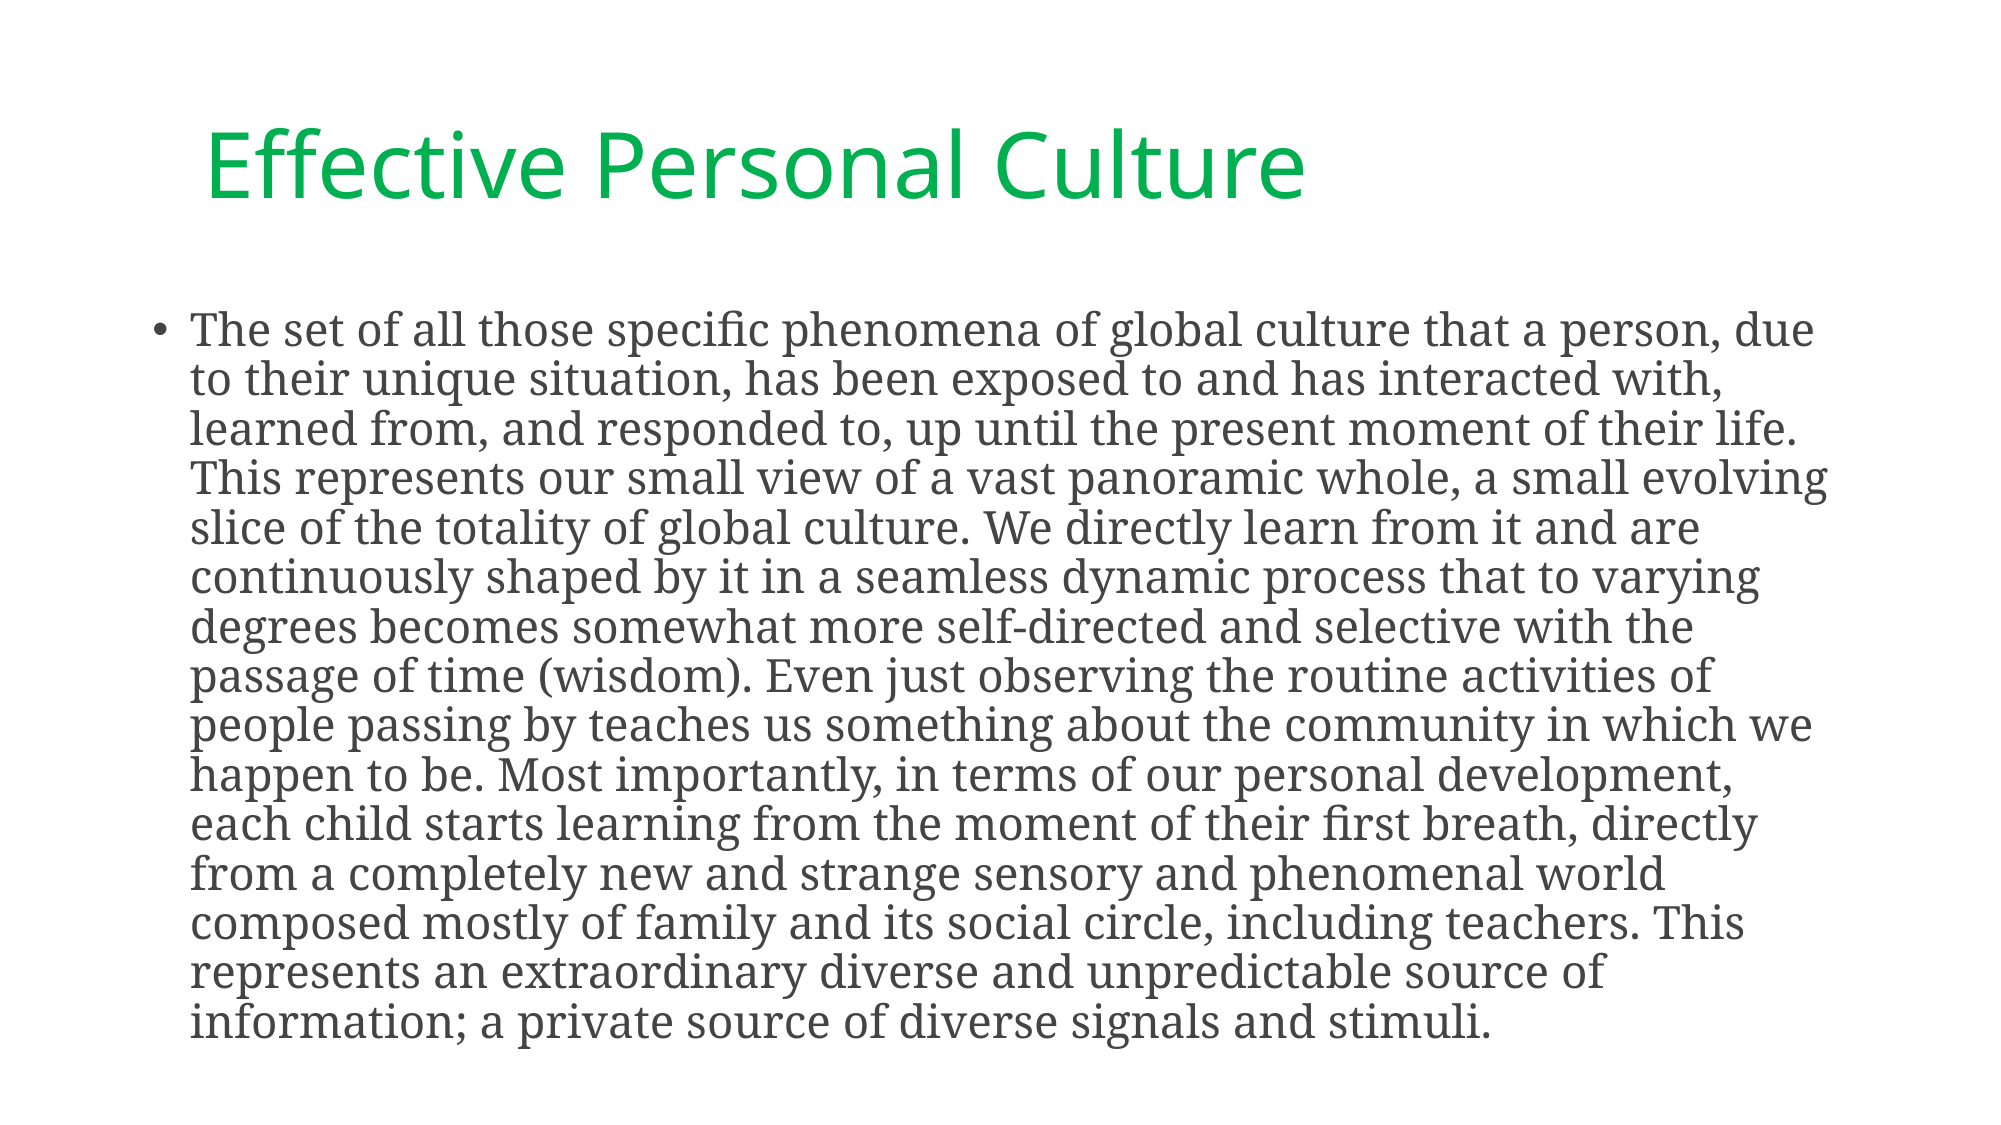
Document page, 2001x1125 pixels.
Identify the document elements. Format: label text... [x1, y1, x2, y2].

title Effective Personal Culture [189, 59, 1914, 278]
list The set of all those specific phenomena of global culture that a person, due to their unique situation, has been exposed to and has interacted with, learned from, and responded to, up until the present moment of their life. This represents our small view of a vast panoramic whole, a small evolving slice of the totality of global culture. We directly learn from it and are continuously shaped by it in a seamless dynamic process that to varying degrees becomes somewhat more self-directed and selective with the passage of time (wisdom). Even just observing the routine activities of people passing by teaches us something about the community in which we happen to be. Most importantly, in terms of our personal development, each child starts learning from the moment of their first breath, directly from a completely new and strange sensory and phenomenal world composed mostly of family and its social circle, including teachers. This represents an extraordinary diverse and unpredictable source of information; a private source of diverse signals and stimuli. [137, 299, 1863, 1014]
